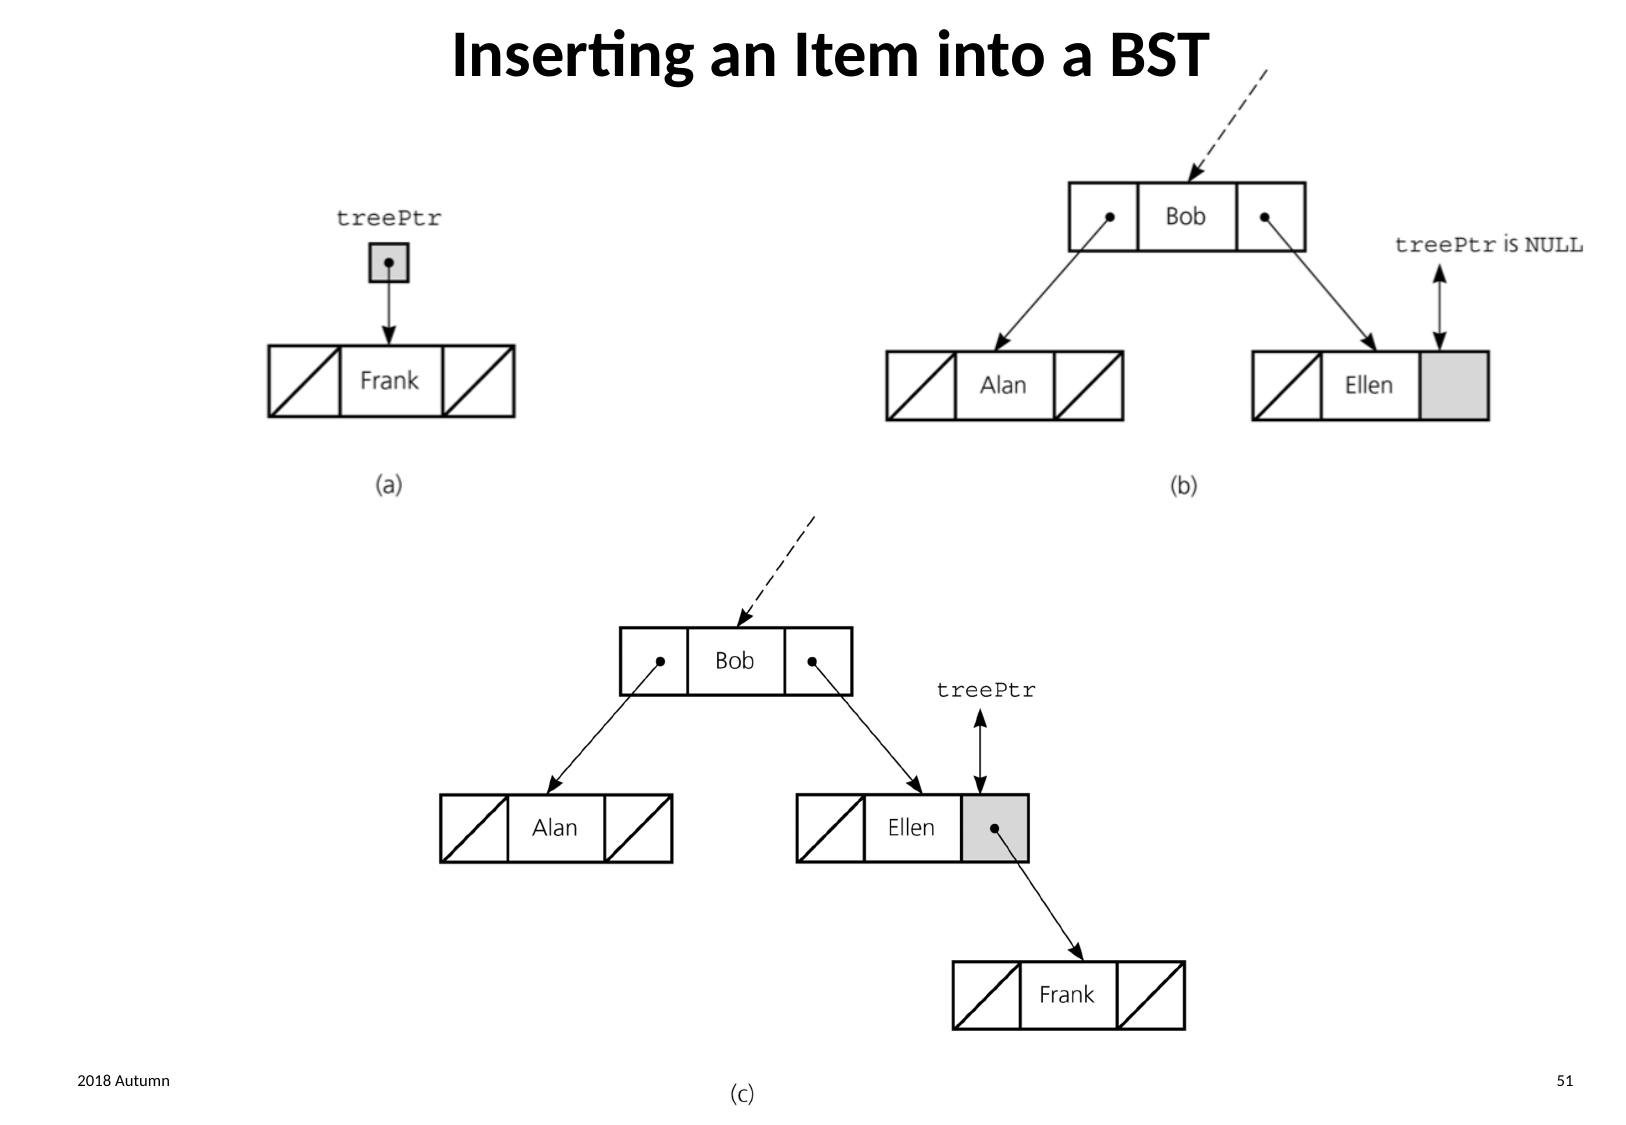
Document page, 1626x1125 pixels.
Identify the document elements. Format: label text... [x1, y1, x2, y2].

slide_number 2018 Autumn [62, 1062, 401, 1100]
title Inserting an Item into a BST [62, 0, 1600, 100]
slide_number 51 [1250, 1062, 1589, 1100]
picture [249, 62, 1588, 1113]
